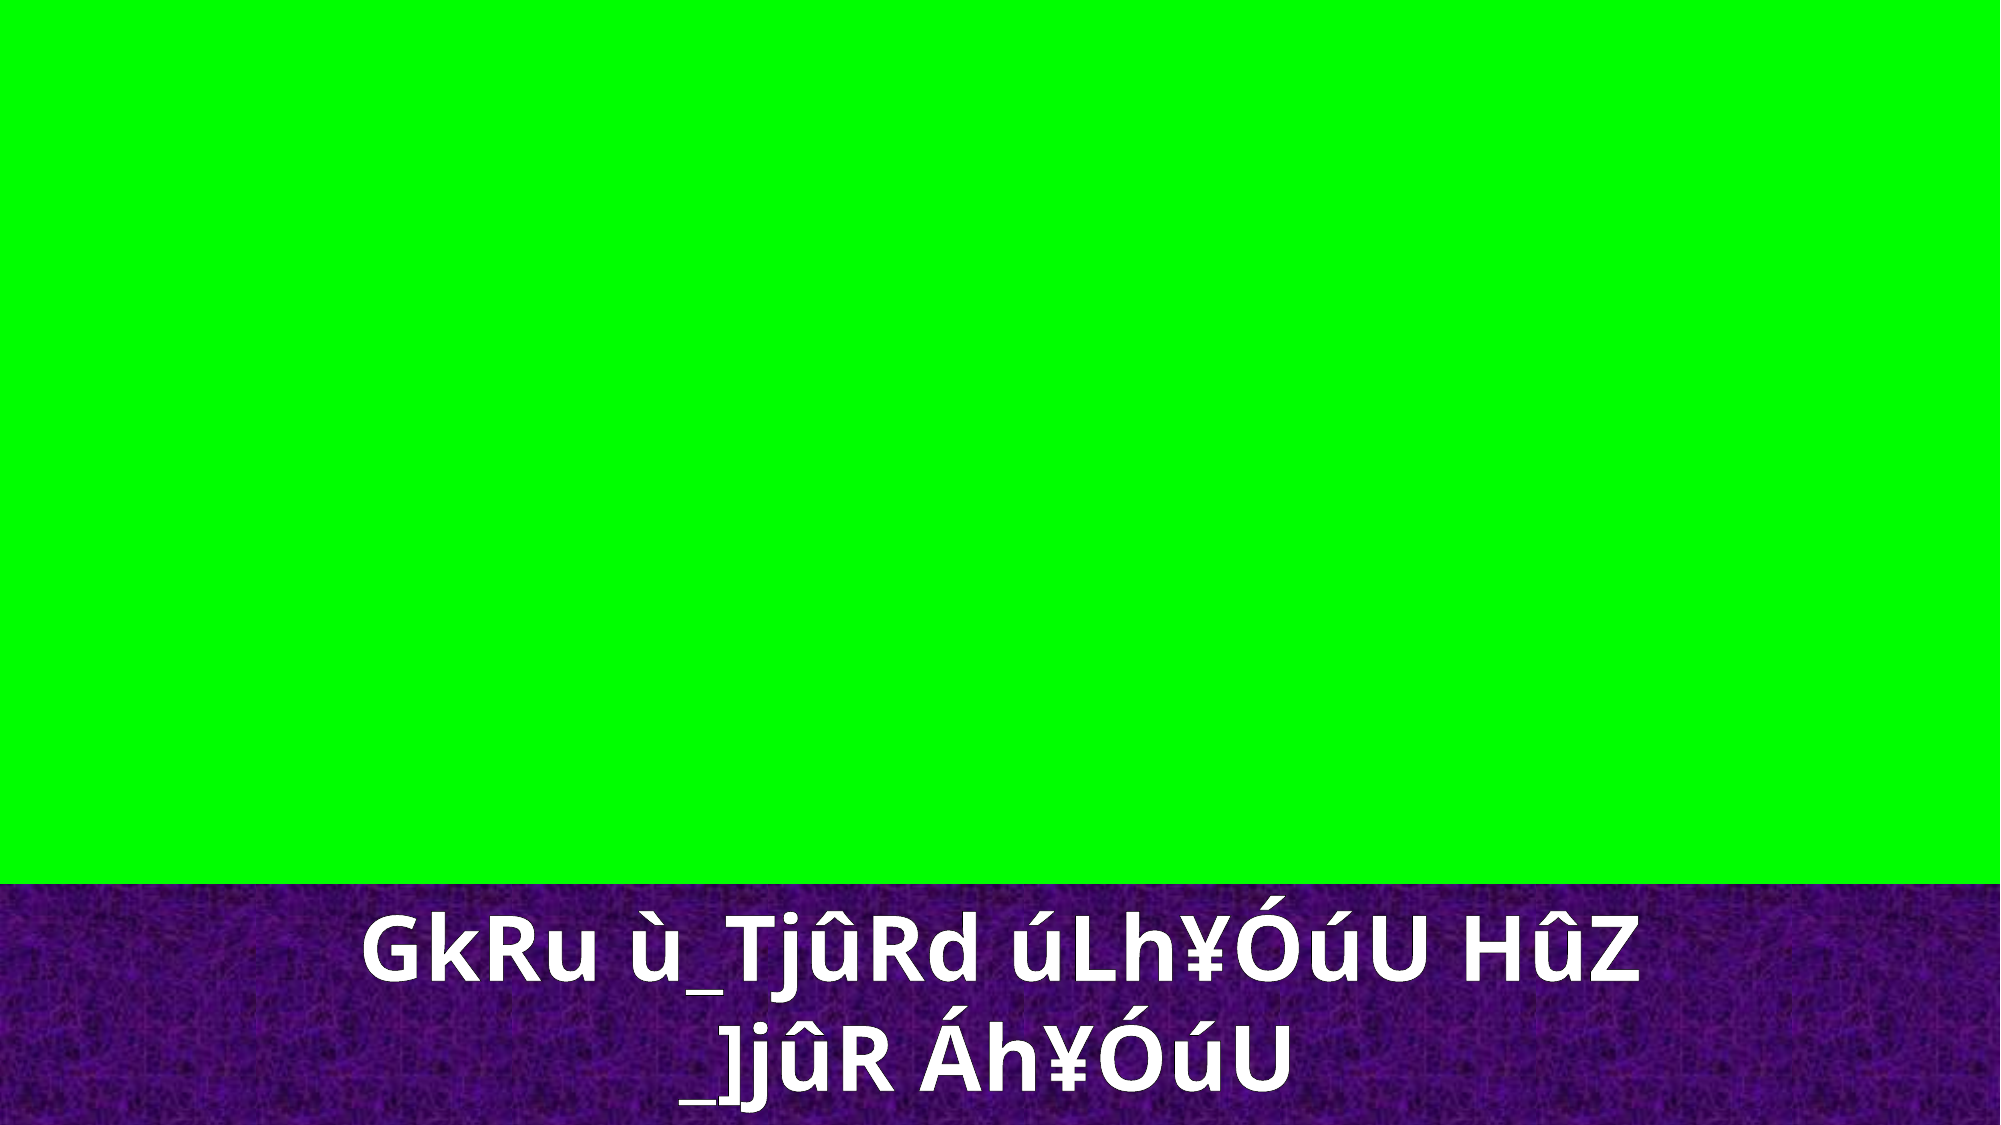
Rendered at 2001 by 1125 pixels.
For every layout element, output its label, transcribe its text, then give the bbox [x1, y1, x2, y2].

text_box GkRu ù_TjûRd úLh¥ÓúU HûZ _]jûR Áh¥ÓúU [307, 882, 1693, 1117]
text_box [0, 884, 2000, 1125]
